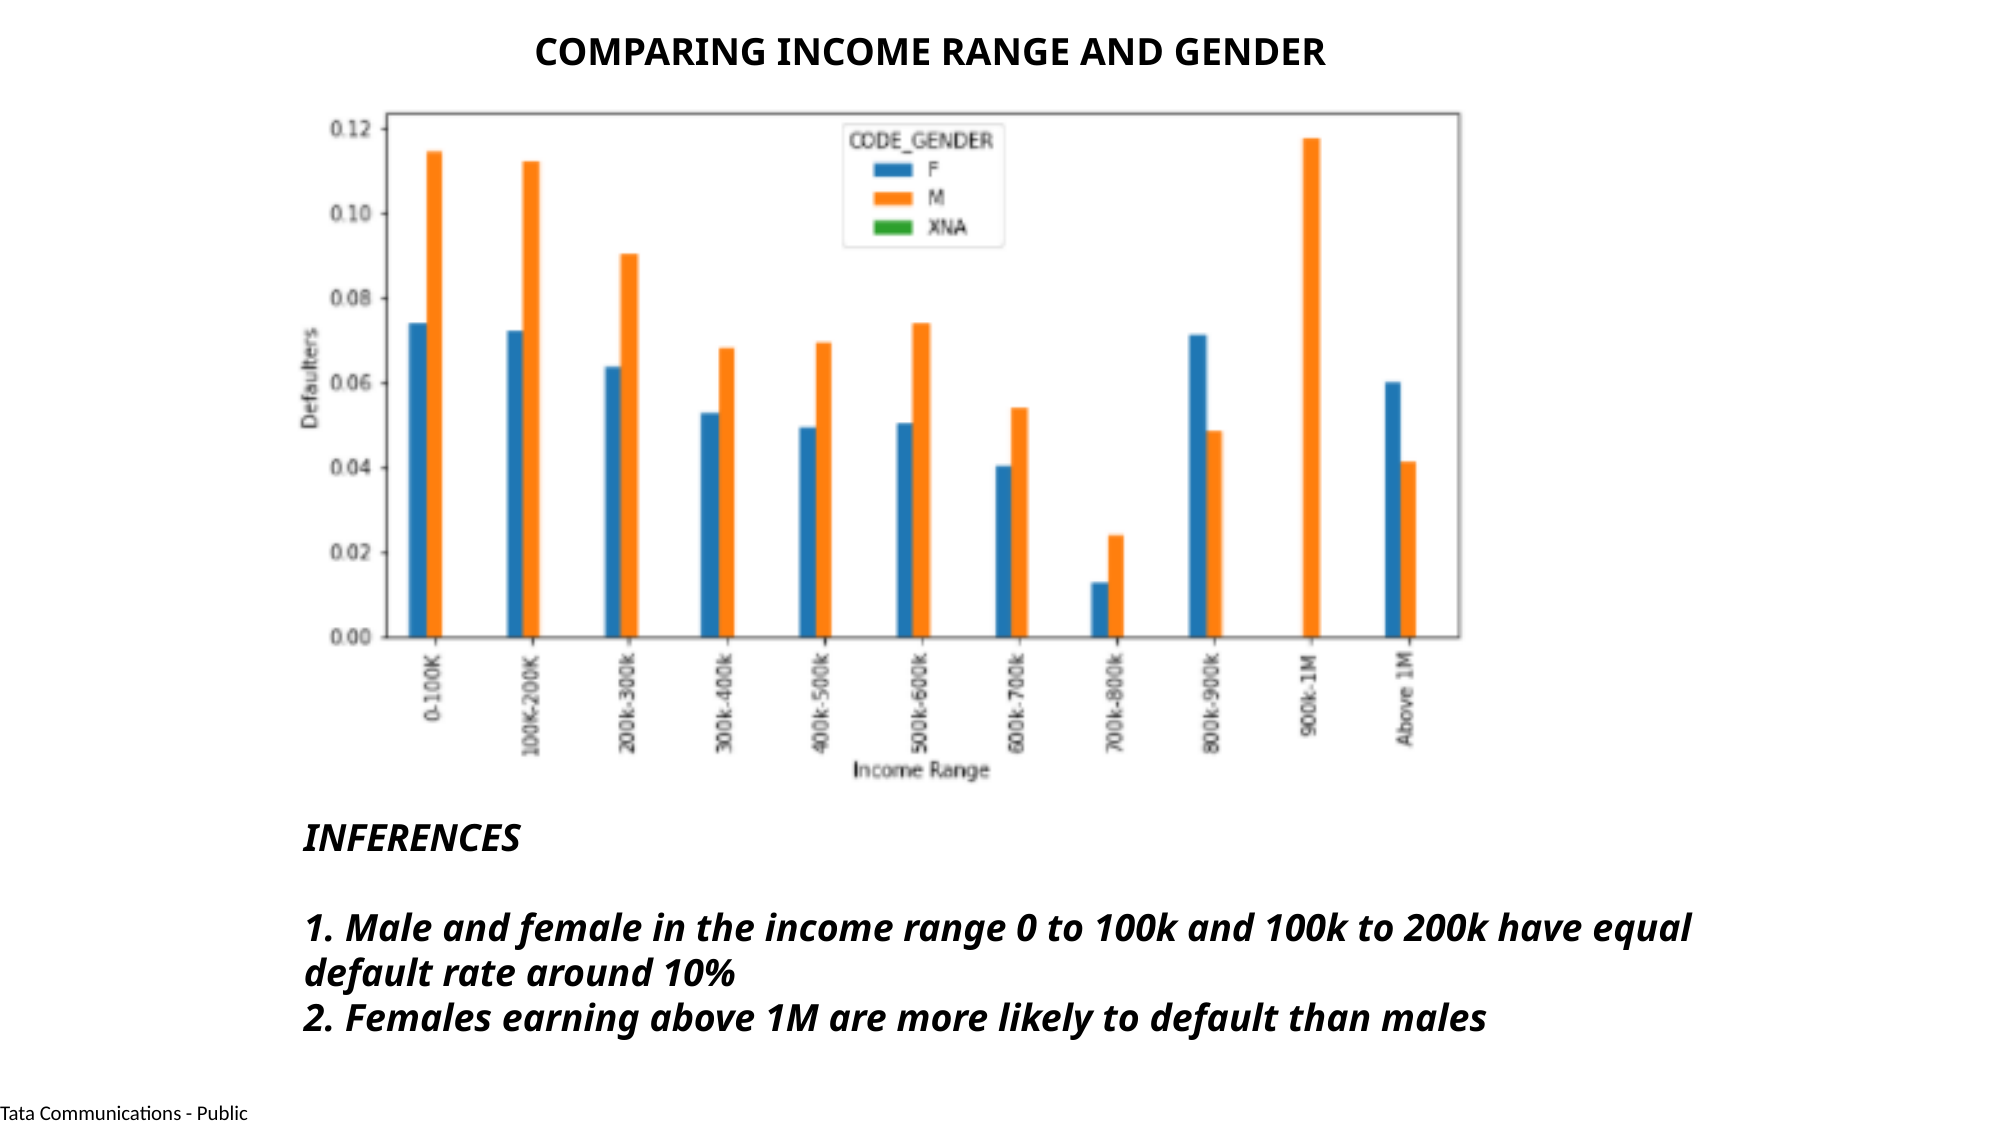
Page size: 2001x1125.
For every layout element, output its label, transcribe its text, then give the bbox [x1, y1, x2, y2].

picture [289, 80, 1527, 821]
text_box COMPARING INCOME RANGE AND GENDER [519, 20, 1526, 80]
text_box INFERENCES 1. Male and female in the income range 0 to 100k and 100k to 200k have equal default rate around 10% 2. Females earning above 1M are more likely to default than males [289, 806, 1711, 1047]
